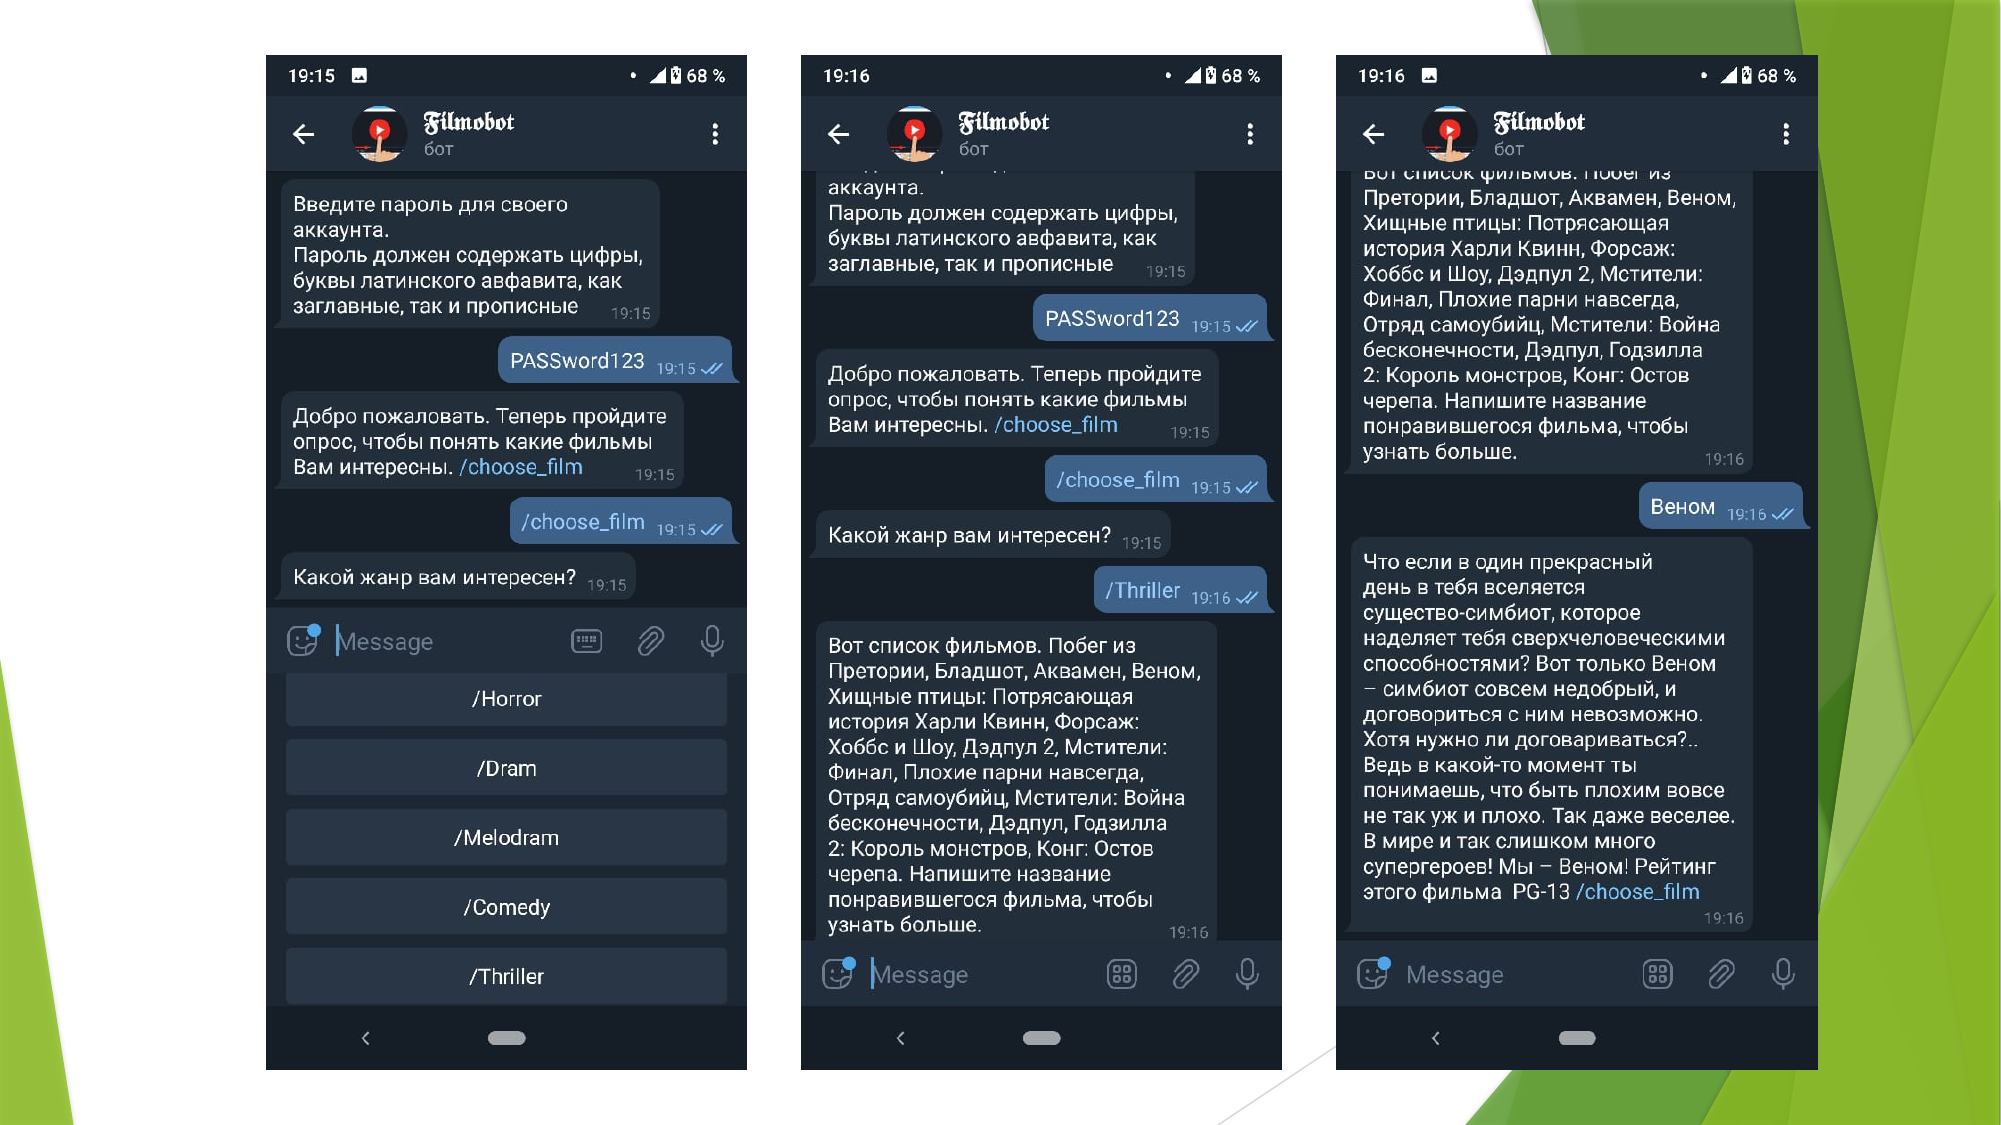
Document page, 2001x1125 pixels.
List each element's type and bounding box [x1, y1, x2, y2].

picture [1336, 54, 1818, 1071]
list [265, 54, 747, 1071]
picture [800, 54, 1283, 1071]
